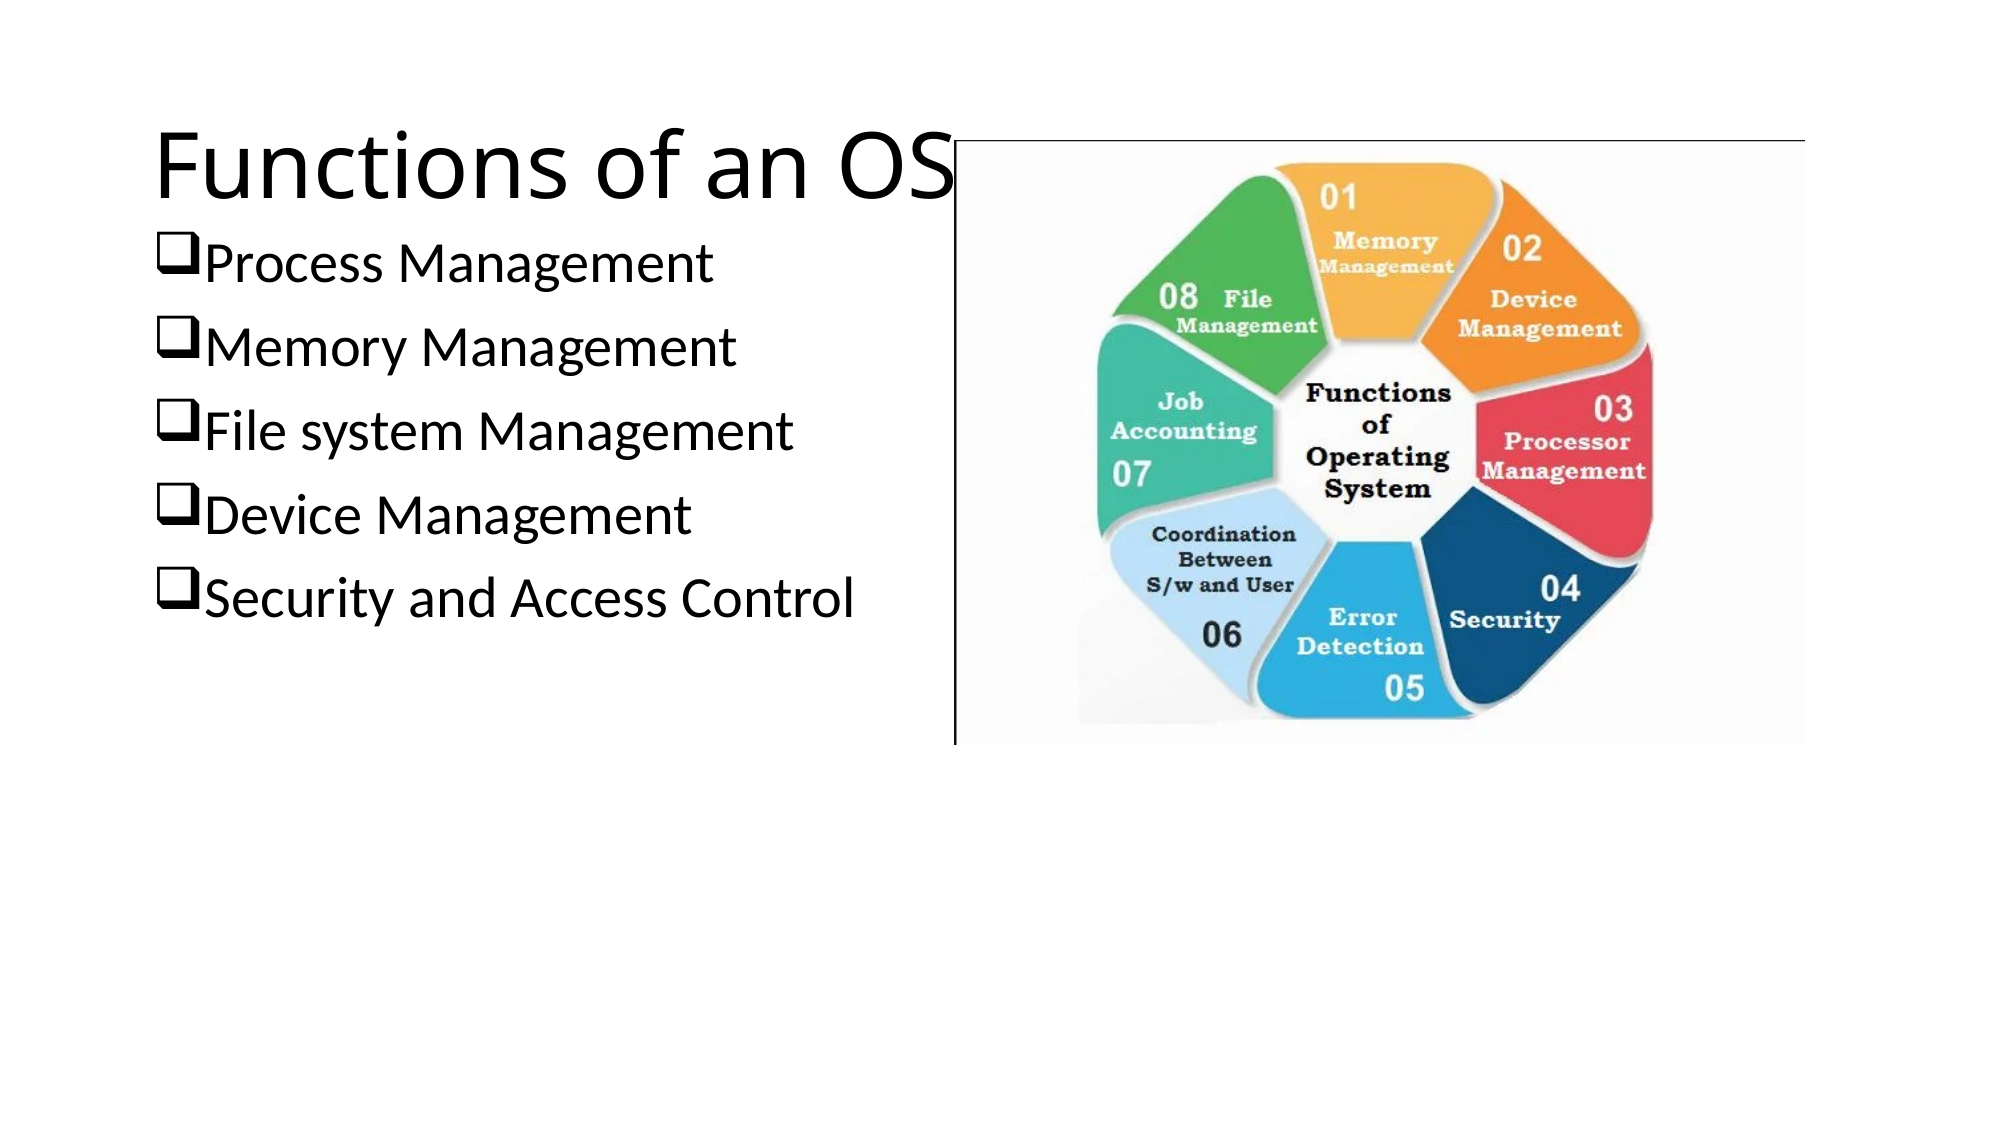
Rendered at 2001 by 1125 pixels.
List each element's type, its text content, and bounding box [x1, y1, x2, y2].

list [954, 140, 1805, 745]
title Functions of an OS [137, 59, 1863, 278]
list Process Management Memory Management File system Management Device Management Security and Access Control [137, 224, 1805, 869]
